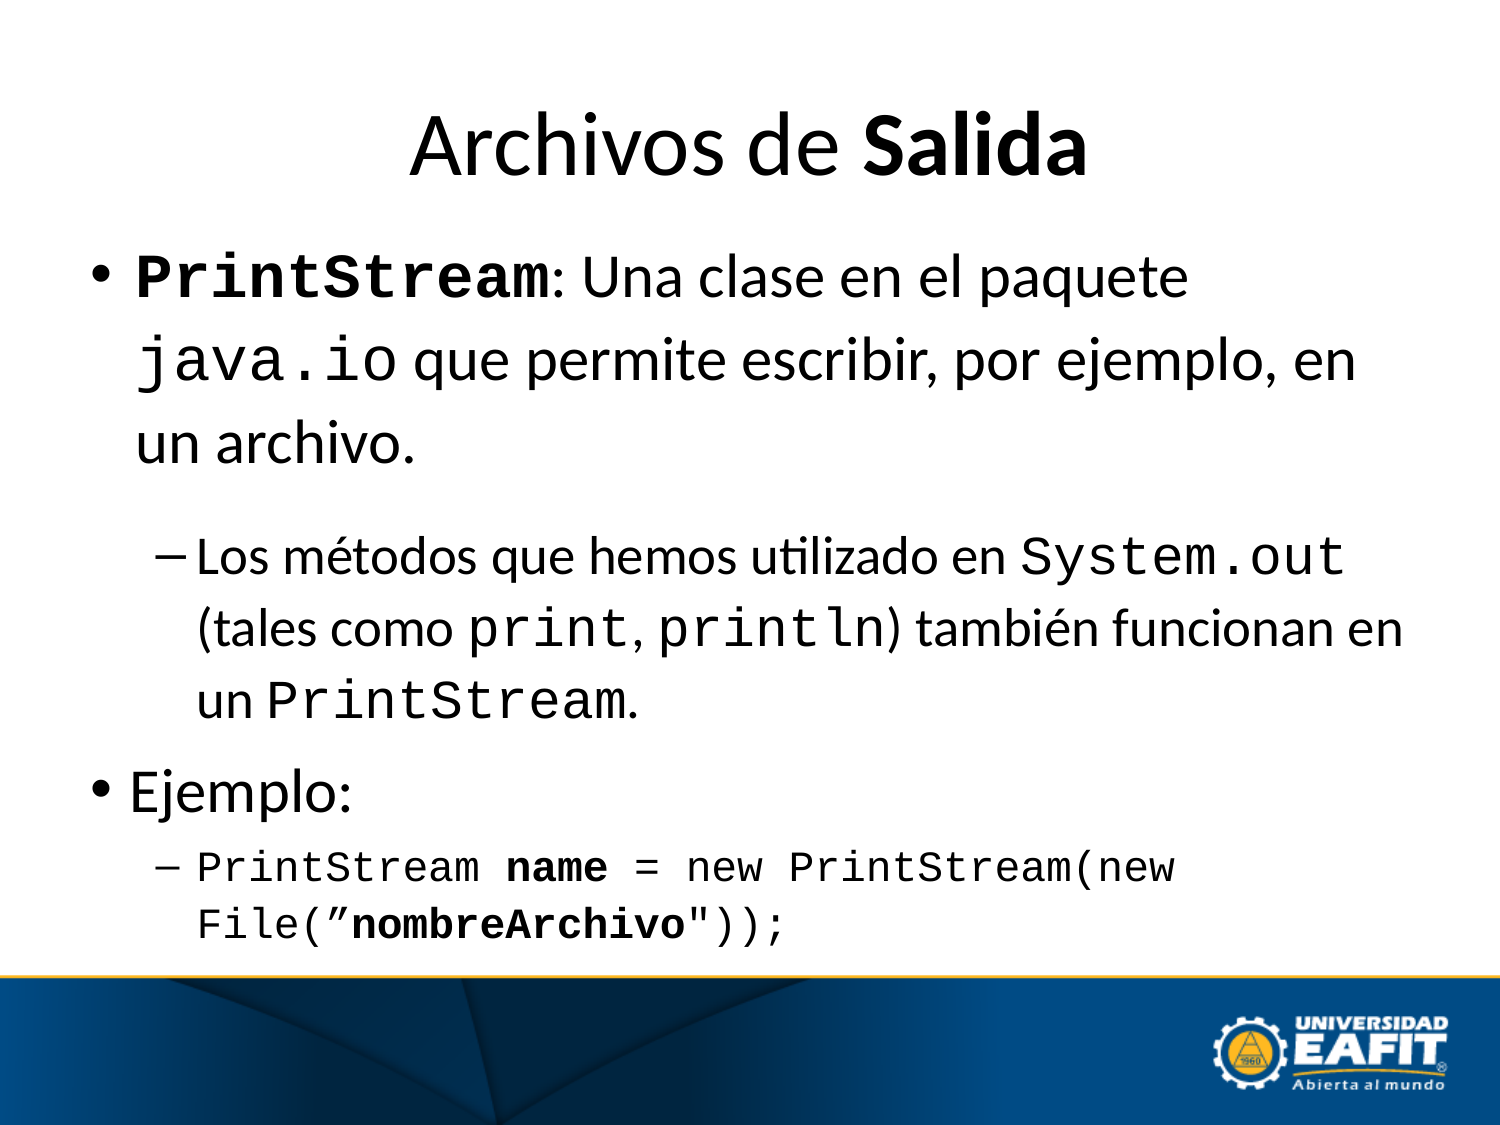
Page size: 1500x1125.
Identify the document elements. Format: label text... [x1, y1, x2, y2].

title Archivos de Salida [75, 45, 1425, 219]
picture [0, 0, 1500, 1125]
list PrintStream: Una clase en el paquete java.io que permite escribir, por ejemplo, en un archivo. Los métodos que hemos utilizado en System.out (tales como print, println) también funcionan en un PrintStream. Ejemplo: PrintStream name = new PrintStream(new File(”nombreArchivo")); [75, 219, 1425, 963]
